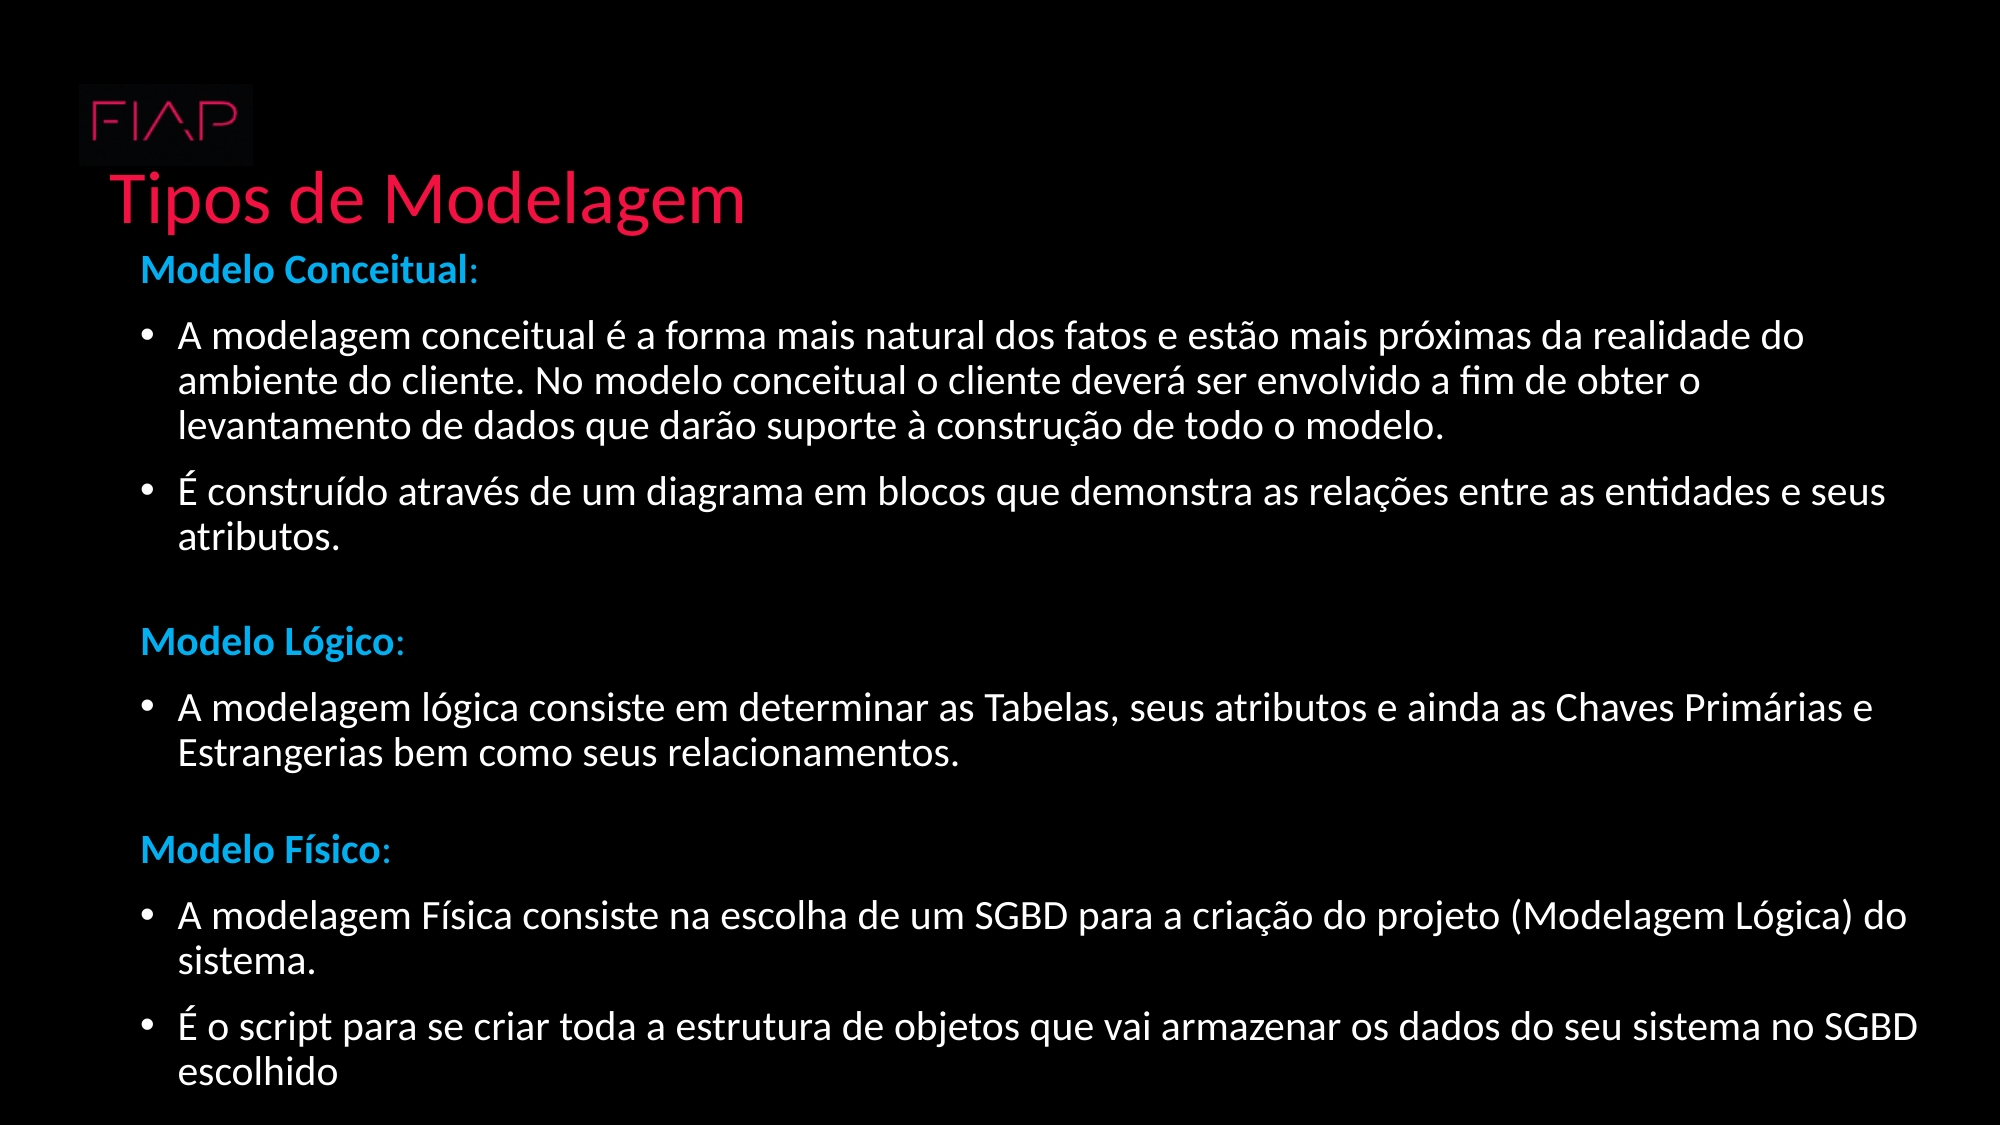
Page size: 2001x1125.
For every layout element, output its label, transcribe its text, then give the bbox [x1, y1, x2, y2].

picture [79, 84, 253, 166]
list Modelo Conceitual: A modelagem conceitual é a forma mais natural dos fatos e estão mais próximas da realidade do ambiente do cliente. No modelo conceitual o cliente deverá ser envolvido a fim de obter o levantamento de dados que darão suporte à construção de todo o modelo. É construído através de um diagrama em blocos que demonstra as relações entre as entidades e seus atributos. Modelo Lógico: A modelagem lógica consiste em determinar as Tabelas, seus atributos e ainda as Chaves Primárias e Estrangerias bem como seus relacionamentos. Modelo Físico: A modelagem Física consiste na escolha de um SGBD para a criação do projeto (Modelagem Lógica) do sistema. É o script para se criar toda a estrutura de objetos que vai armazenar os dados do seu sistema no SGBD escolhido [125, 240, 1955, 1125]
title Tipos de Modelagem [94, 151, 1595, 359]
